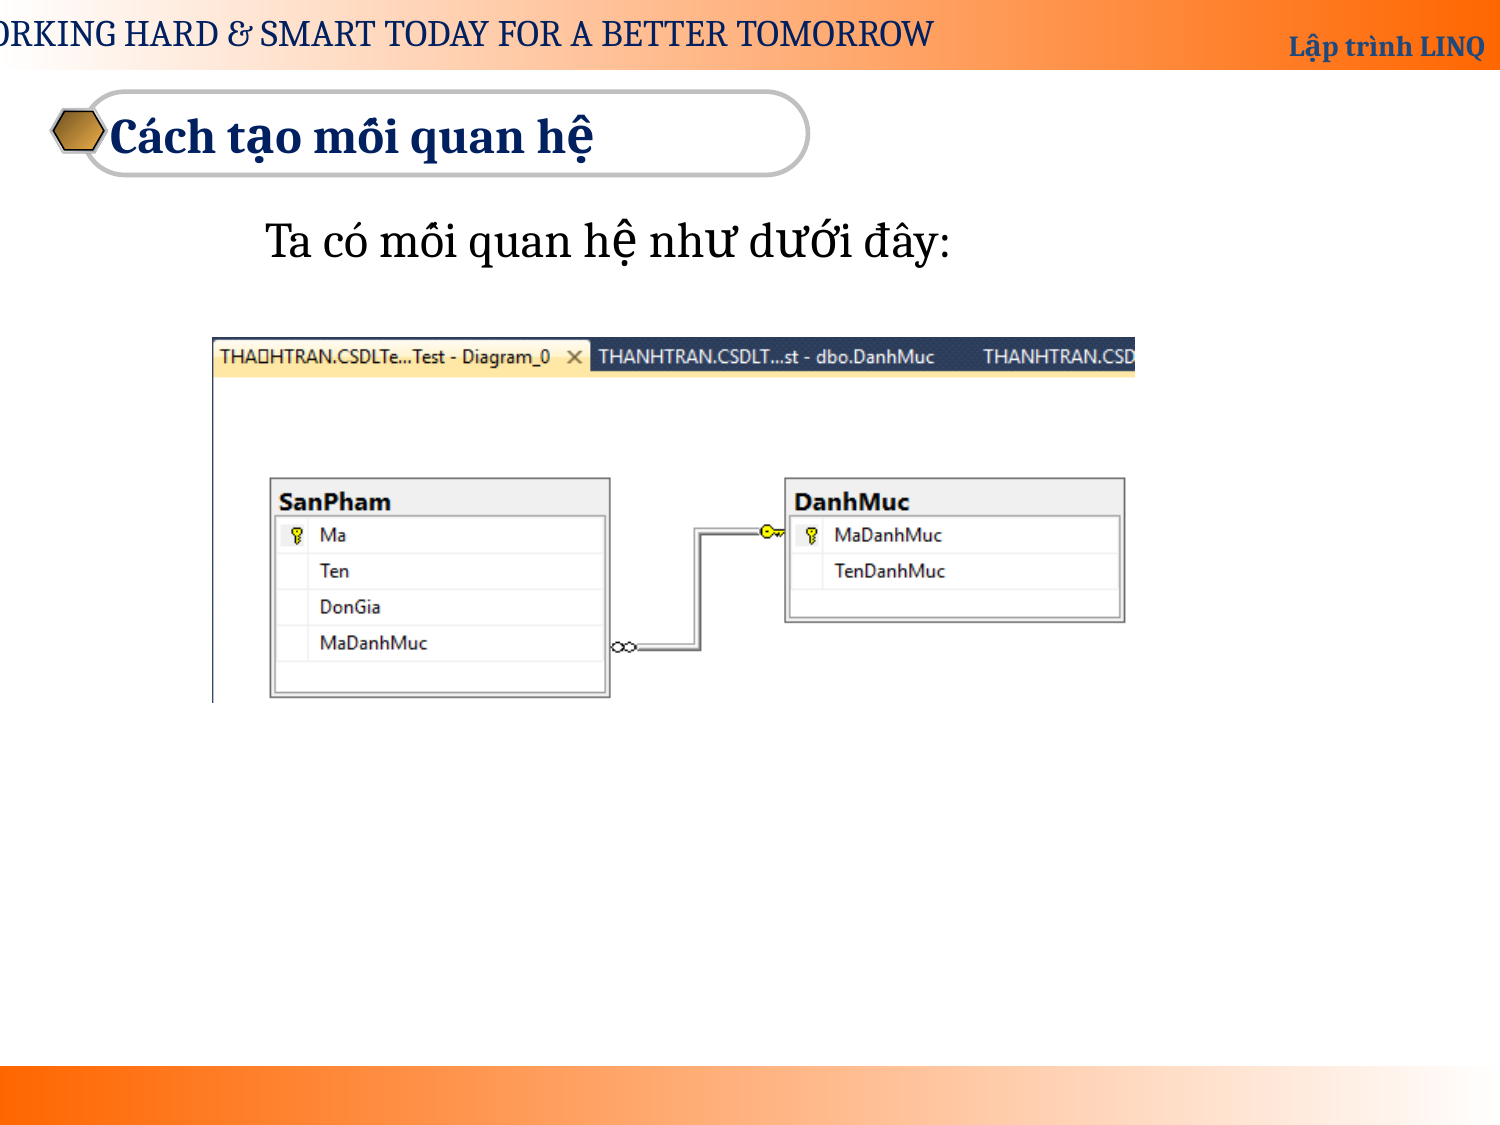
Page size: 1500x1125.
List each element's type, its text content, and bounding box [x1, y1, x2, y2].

picture [212, 337, 1135, 704]
text_box Ta có mối quan hệ như dưới đây: [249, 199, 1025, 275]
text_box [49, 91, 809, 176]
